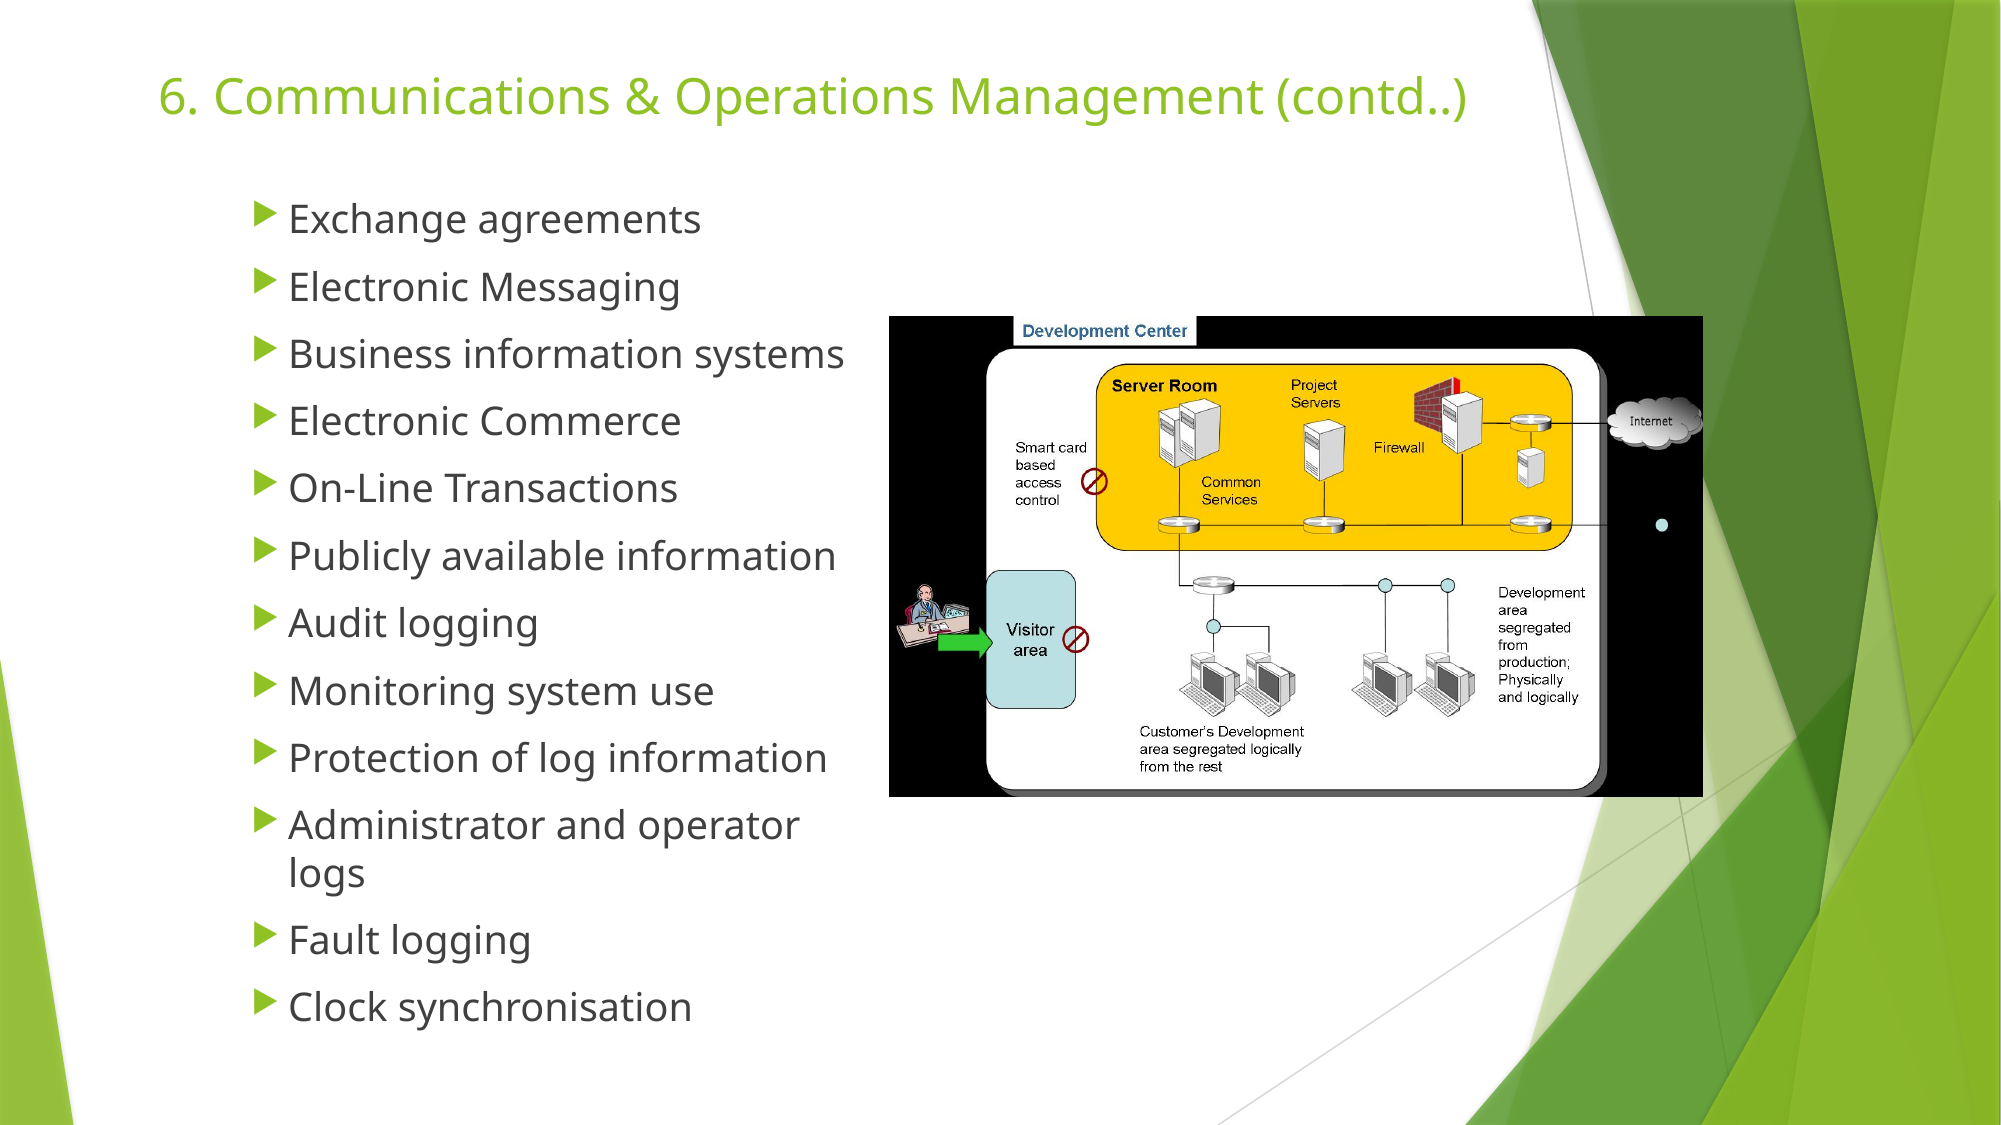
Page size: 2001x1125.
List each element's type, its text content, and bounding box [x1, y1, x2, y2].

list Exchange agreements Electronic Messaging Business information systems Electronic Commerce On-Line Transactions Publicly available information Audit logging Monitoring system use Protection of log information Administrator and operator logs Fault logging Clock synchronisation [165, 186, 891, 1049]
title 6. Communications & Operations Management (contd..) [143, 56, 1494, 187]
picture [889, 316, 1703, 797]
